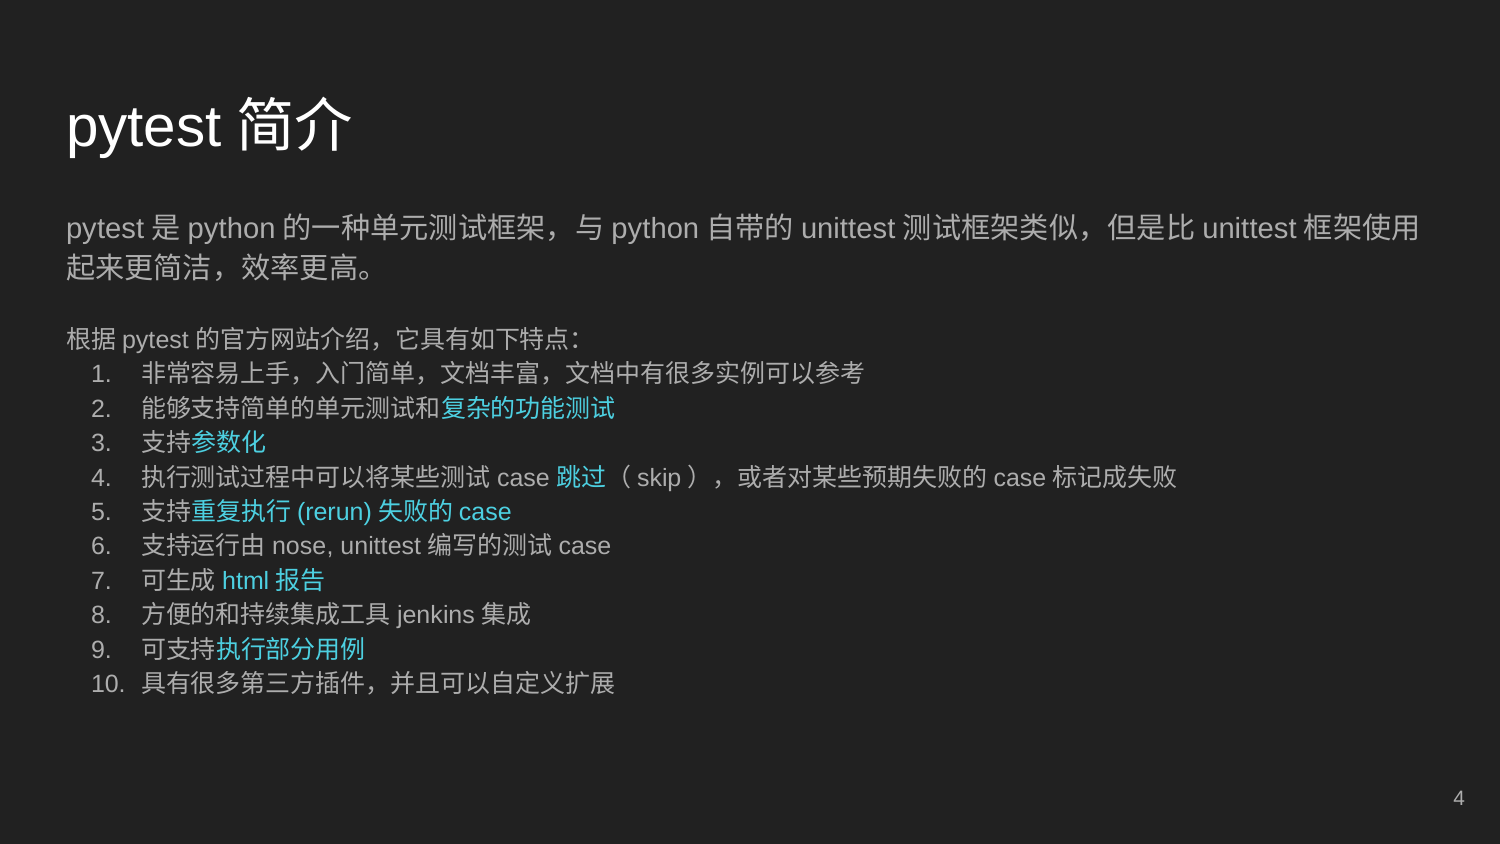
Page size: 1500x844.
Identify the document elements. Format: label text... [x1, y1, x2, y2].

title pytest简介 [51, 72, 1449, 167]
slide_number ‹#› [1389, 764, 1480, 830]
list pytest是python的一种单元测试框架，与python自带的unittest测试框架类似，但是比unittest框架使用起来更简洁，效率更高。 根据pytest的官方网站介绍，它具有如下特点： 非常容易上手，入门简单，文档丰富，文档中有很多实例可以参考 能够支持简单的单元测试和复杂的功能测试 支持参数化 执行测试过程中可以将某些测试case跳过（skip），或者对某些预期失败的case标记成失败 支持重复执行(rerun)失败的case 支持运行由nose, unittest编写的测试case 可生成html报告 方便的和持续集成工具jenkins集成 可支持执行部分用例 具有很多第三方插件，并且可以自定义扩展 [51, 189, 1449, 750]
